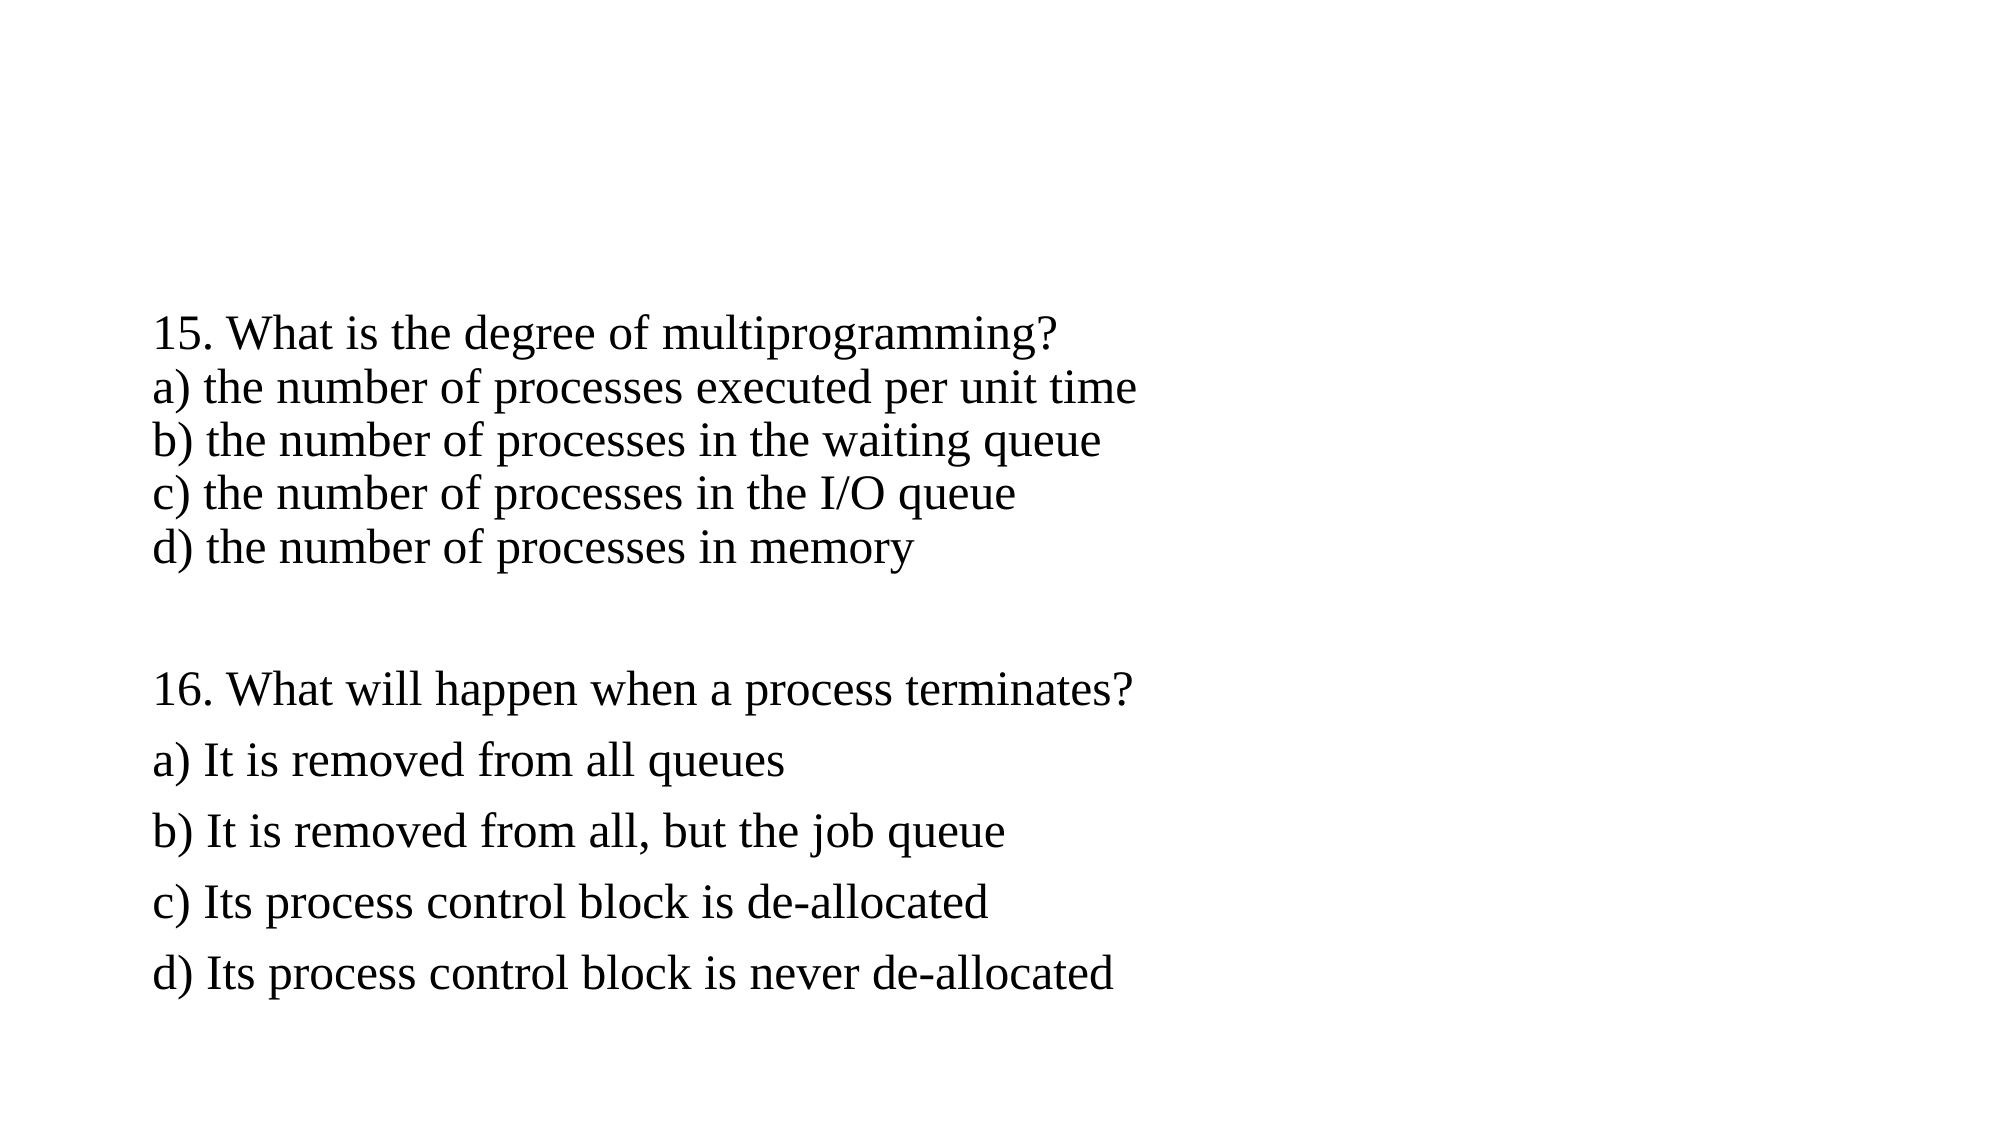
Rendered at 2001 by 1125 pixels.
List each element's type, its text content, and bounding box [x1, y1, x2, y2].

list 15. What is the degree of multiprogramming? a) the number of processes executed per unit time b) the number of processes in the waiting queue c) the number of processes in the I/O queue d) the number of processes in memory 16. What will happen when a process terminates? a) It is removed from all queues b) It is removed from all, but the job queue c) Its process control block is de-allocated d) Its process control block is never de-allocated [137, 299, 1863, 1014]
